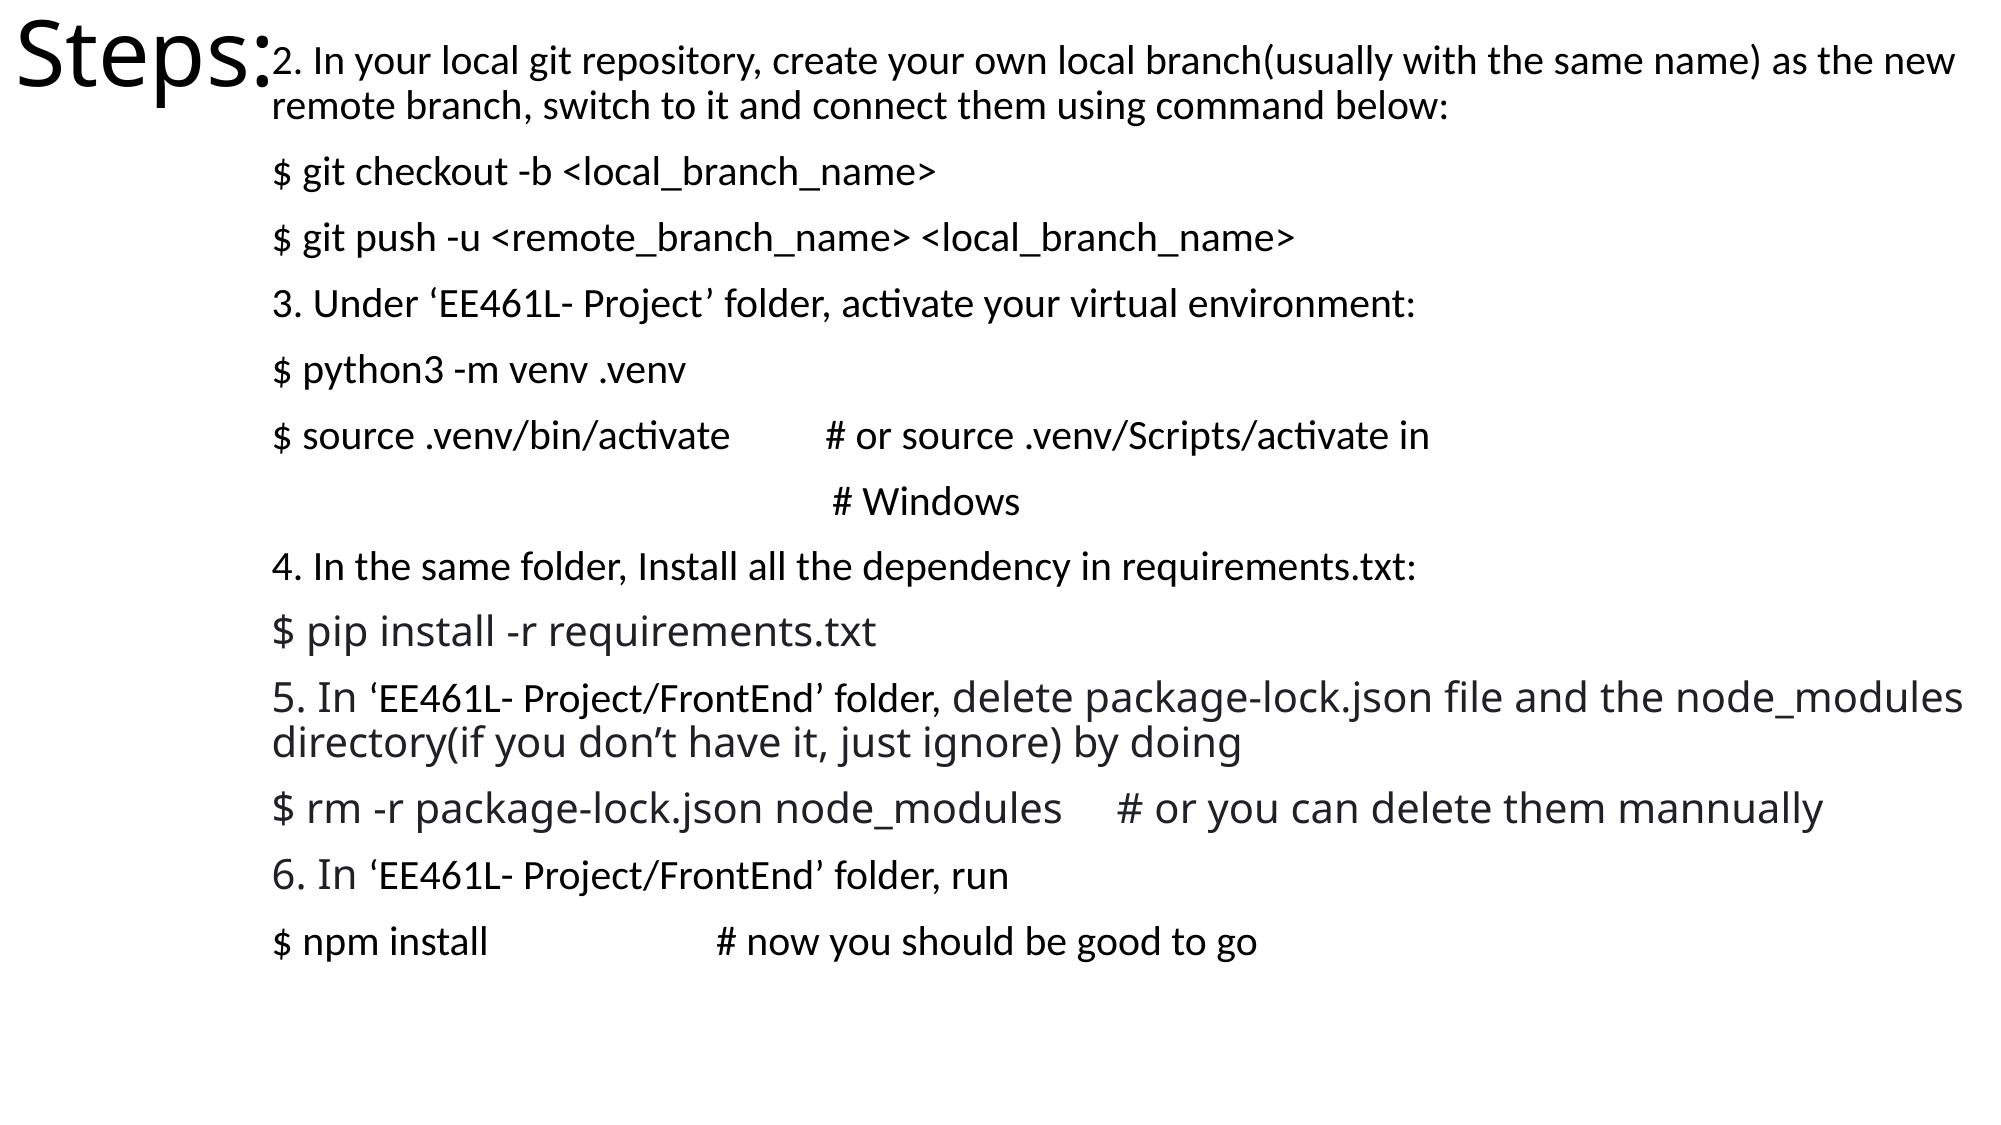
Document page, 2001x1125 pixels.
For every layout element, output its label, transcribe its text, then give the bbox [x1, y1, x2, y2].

title Steps: [0, 0, 1725, 166]
list 2. In your local git repository, create your own local branch(usually with the same name) as the new remote branch, switch to it and connect them using command below: $ git checkout -b <local_branch_name> $ git push -u <remote_branch_name> <local_branch_name> 3. Under ‘EE461L- Project’ folder, activate your virtual environment: $ python3 -m venv .venv $ source .venv/bin/activate # or source .venv/Scripts/activate in # Windows 4. In the same folder, Install all the dependency in requirements.txt: $ pip install -r requirements.txt 5. In ‘EE461L- Project/FrontEnd’ folder, delete package-lock.json file and the node_modules directory(if you don’t have it, just ignore) by doing $ rm -r package-lock.json node_modules # or you can delete them mannually 6. In ‘EE461L- Project/FrontEnd’ folder, run $ npm install # now you should be good to go [256, 31, 1982, 1125]
